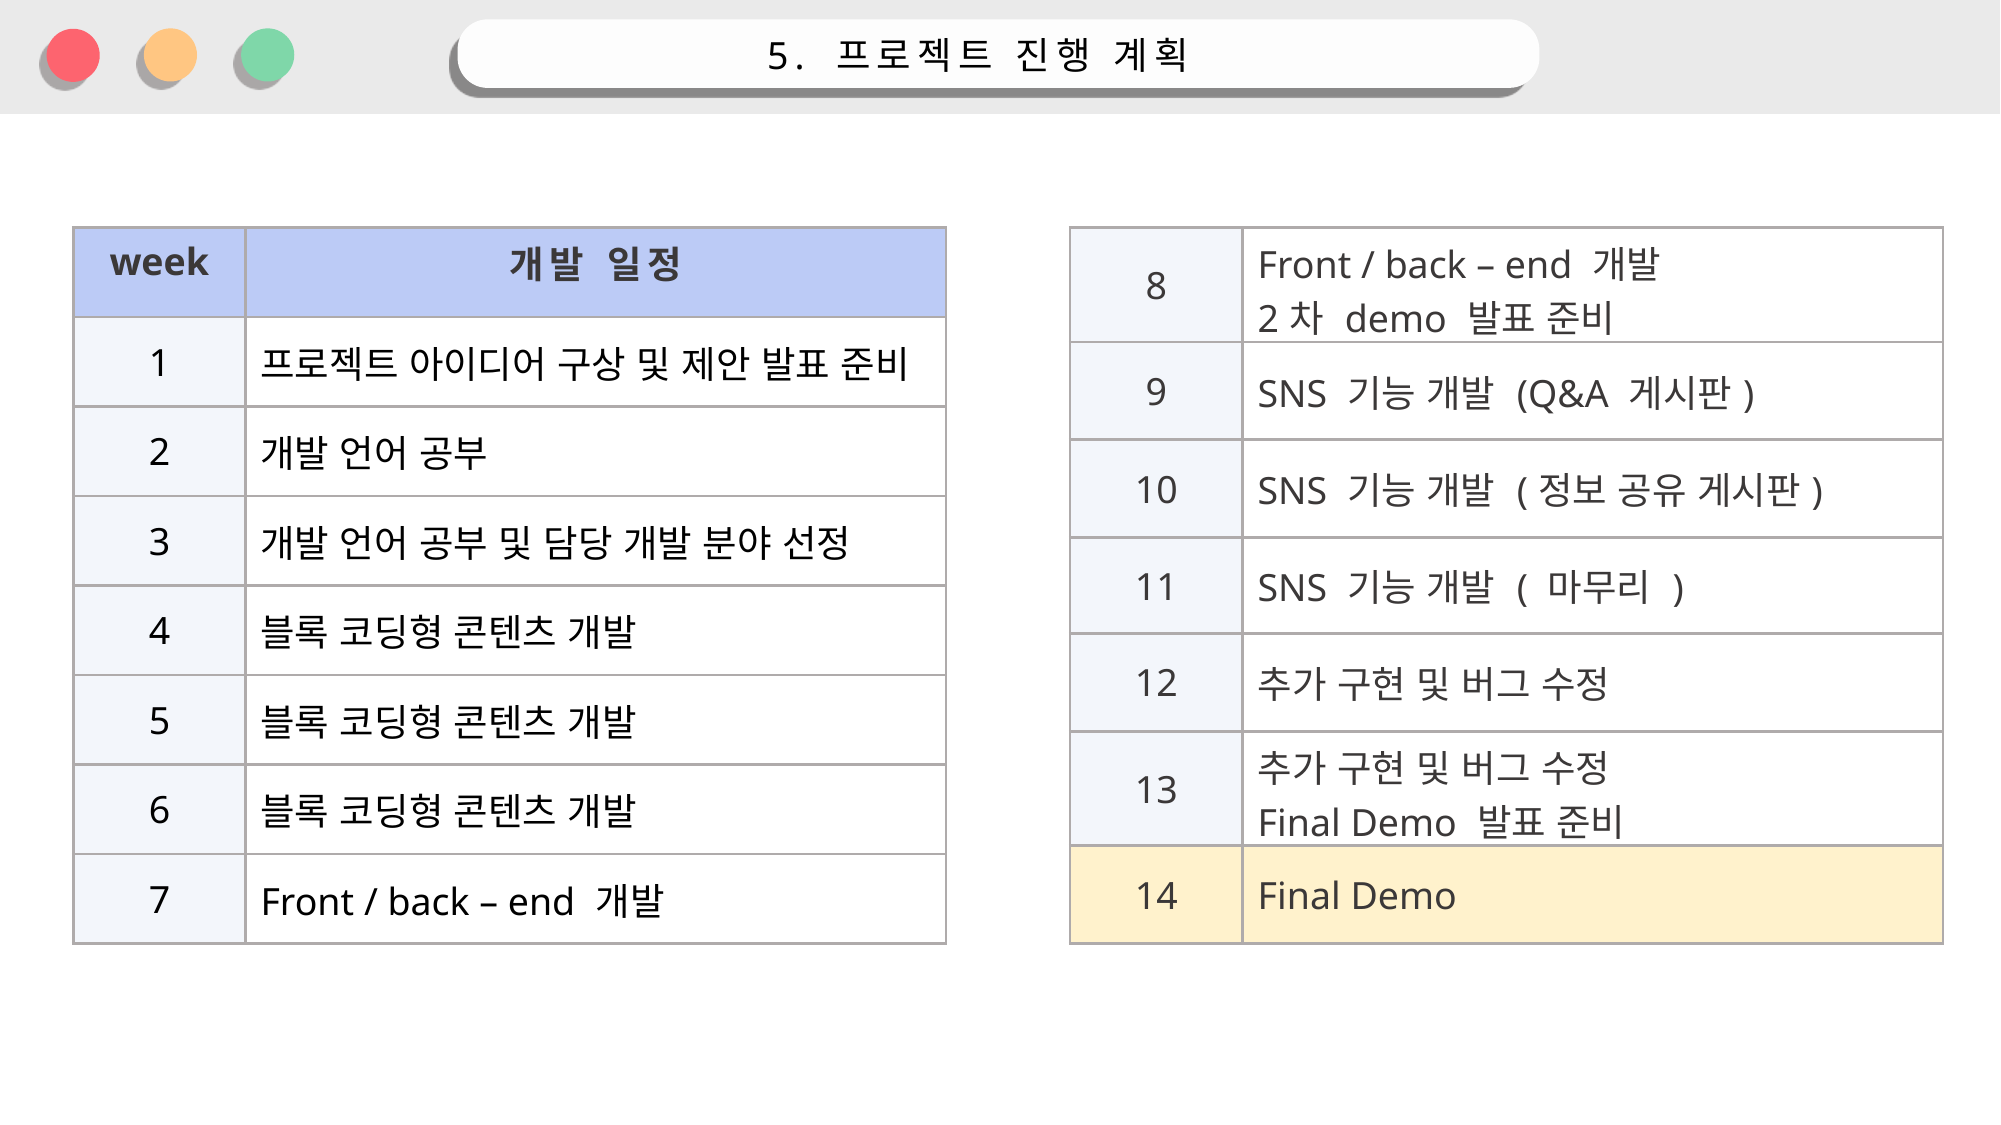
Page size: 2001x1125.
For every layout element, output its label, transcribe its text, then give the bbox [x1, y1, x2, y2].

table_cell 4 [75, 587, 244, 674]
table_cell 개발 언어 공부 및 담당 개발 분야 선정 [247, 497, 945, 584]
table_cell 개발 언어 공부 [247, 408, 945, 495]
table_header week [75, 229, 244, 316]
table_cell 14 [1071, 847, 1241, 942]
table_cell 13 [1071, 733, 1241, 844]
text_box [0, 0, 2000, 115]
table_cell 5 [75, 676, 244, 763]
table_cell 추가 구현 및 버그 수정 [1244, 635, 1942, 730]
table_header 개발 일정 [247, 229, 945, 316]
table_header 8 [1071, 229, 1241, 341]
table_cell Final Demo [1244, 847, 1942, 942]
table_cell SNS 기능 개발 ( 마무리 ) [1244, 539, 1942, 632]
table_cell 프로젝트 아이디어 구상 및 제안 발표 준비 [247, 318, 945, 405]
table_cell 7 [75, 855, 244, 942]
table_cell 10 [1071, 441, 1241, 536]
table_cell Front / back – end 개발 [247, 855, 945, 942]
table_cell 9 [1071, 343, 1241, 438]
table_cell 2 [75, 408, 244, 495]
text_box [240, 27, 296, 83]
table_cell 12 [1071, 635, 1241, 730]
text_box [45, 27, 101, 83]
table_cell 블록 코딩형 콘텐츠 개발 [247, 587, 945, 674]
table_cell 3 [75, 497, 244, 584]
table_cell SNS 기능 개발 (Q&A 게시판) [1244, 343, 1942, 438]
table_cell 블록 코딩형 콘텐츠 개발 [247, 676, 945, 763]
table_header Front / back – end 개발 2차 demo 발표 준비 [1244, 229, 1942, 341]
table_cell 추가 구현 및 버그 수정 Final Demo 발표 준비 [1244, 733, 1942, 844]
table_cell 11 [1071, 539, 1241, 632]
text_box [142, 27, 199, 83]
text_box [456, 18, 1541, 89]
table_cell 1 [75, 318, 244, 405]
table_cell SNS 기능 개발 (정보 공유 게시판) [1244, 441, 1942, 536]
table_cell 블록 코딩형 콘텐츠 개발 [247, 766, 945, 853]
text_box 5. 프로젝트 진행 계획 [752, 24, 1248, 85]
table_cell 6 [75, 766, 244, 853]
